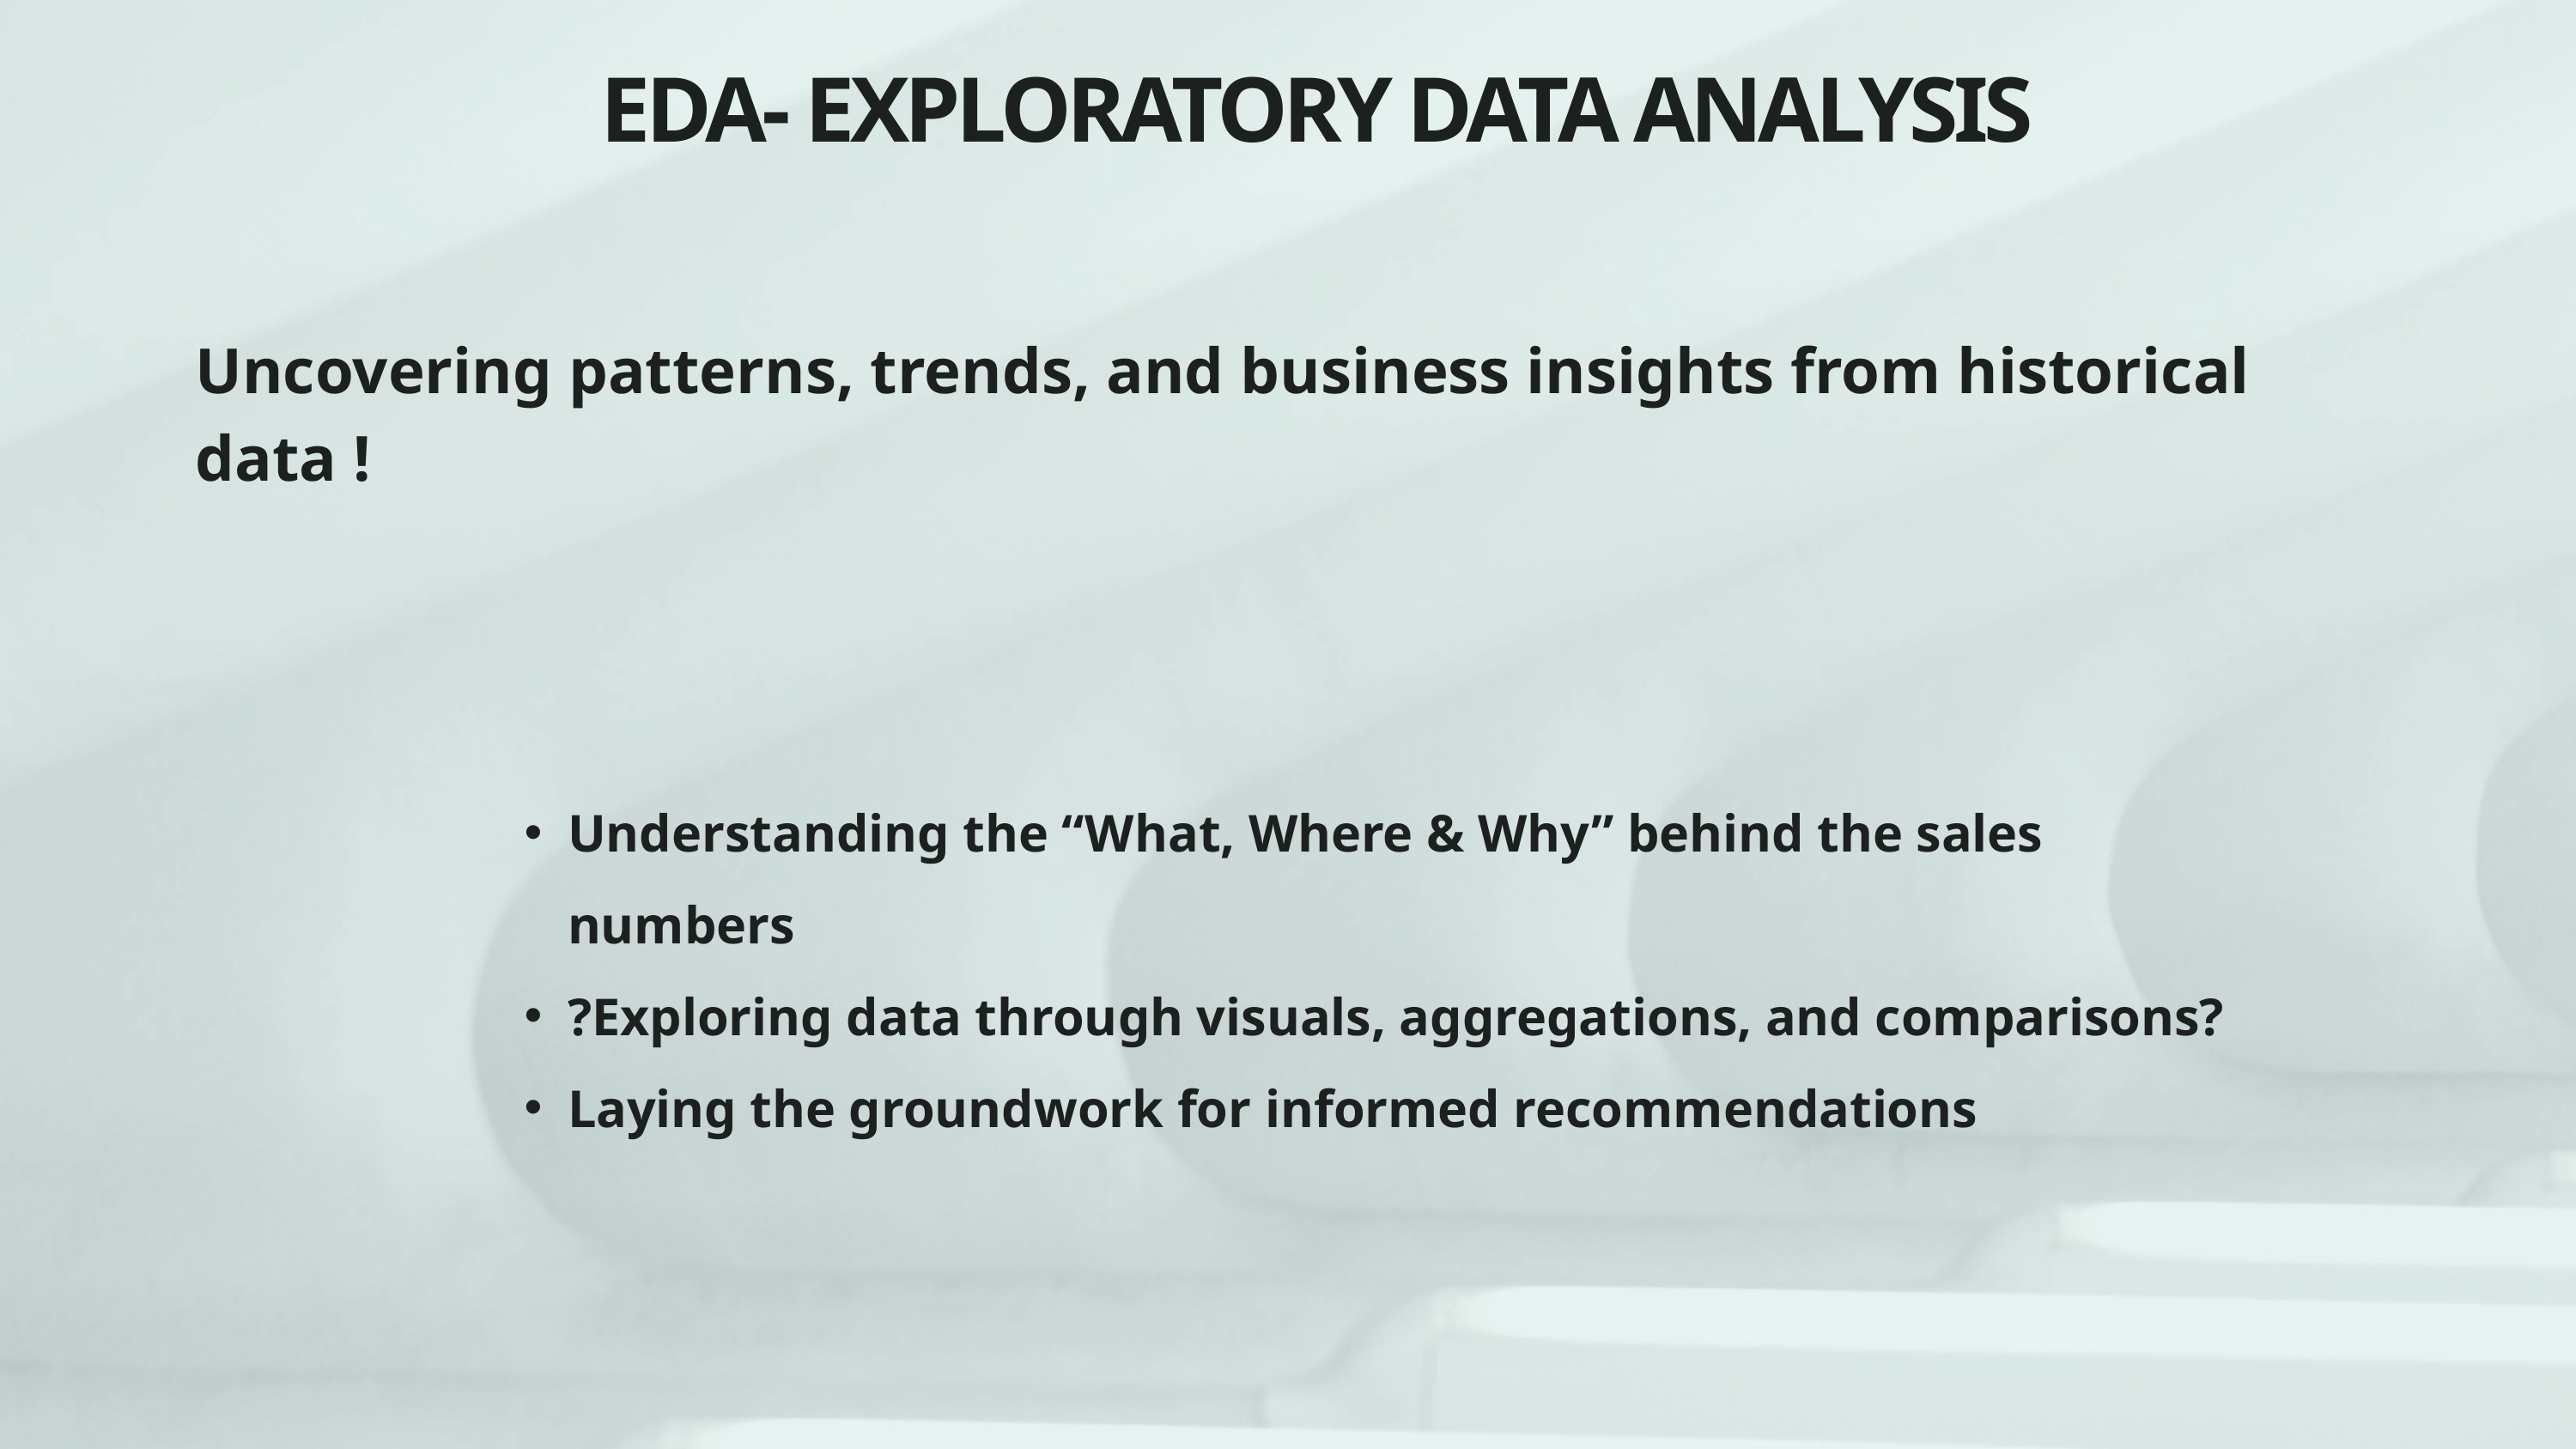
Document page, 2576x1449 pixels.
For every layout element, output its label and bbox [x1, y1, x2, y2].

text_box [0, 0, 2576, 1449]
